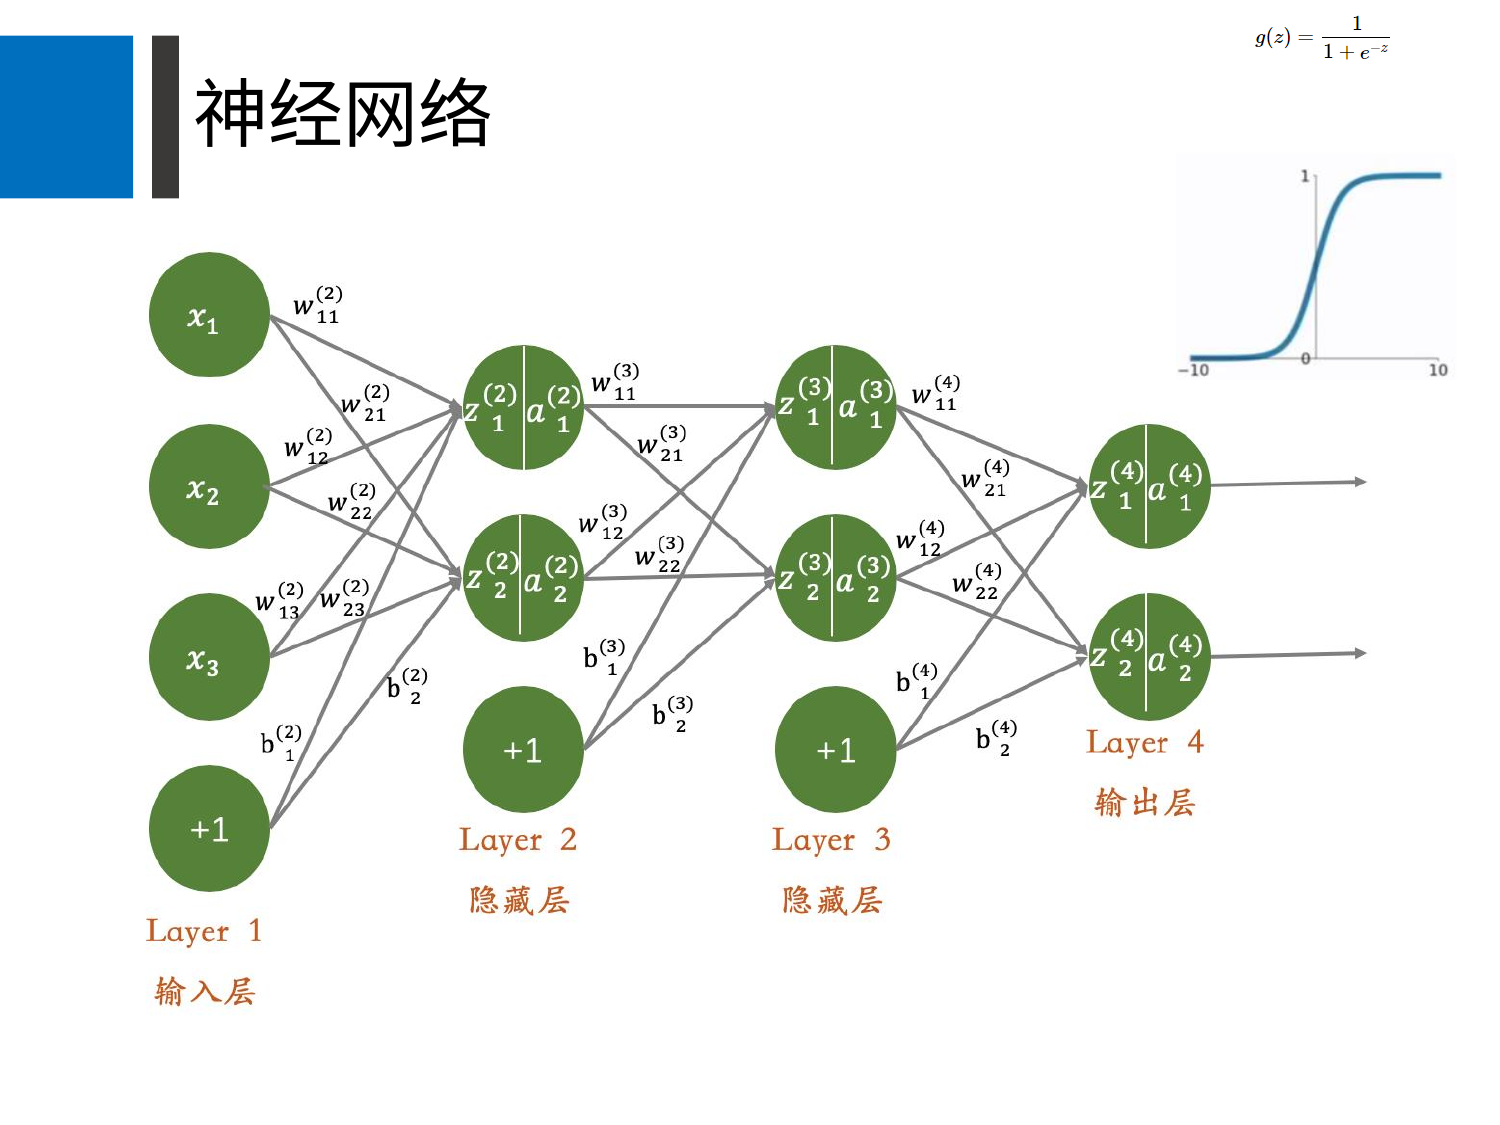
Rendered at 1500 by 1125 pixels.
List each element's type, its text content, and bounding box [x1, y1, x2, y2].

title 神经网络 [178, 35, 1021, 199]
picture [53, 7, 1500, 1020]
